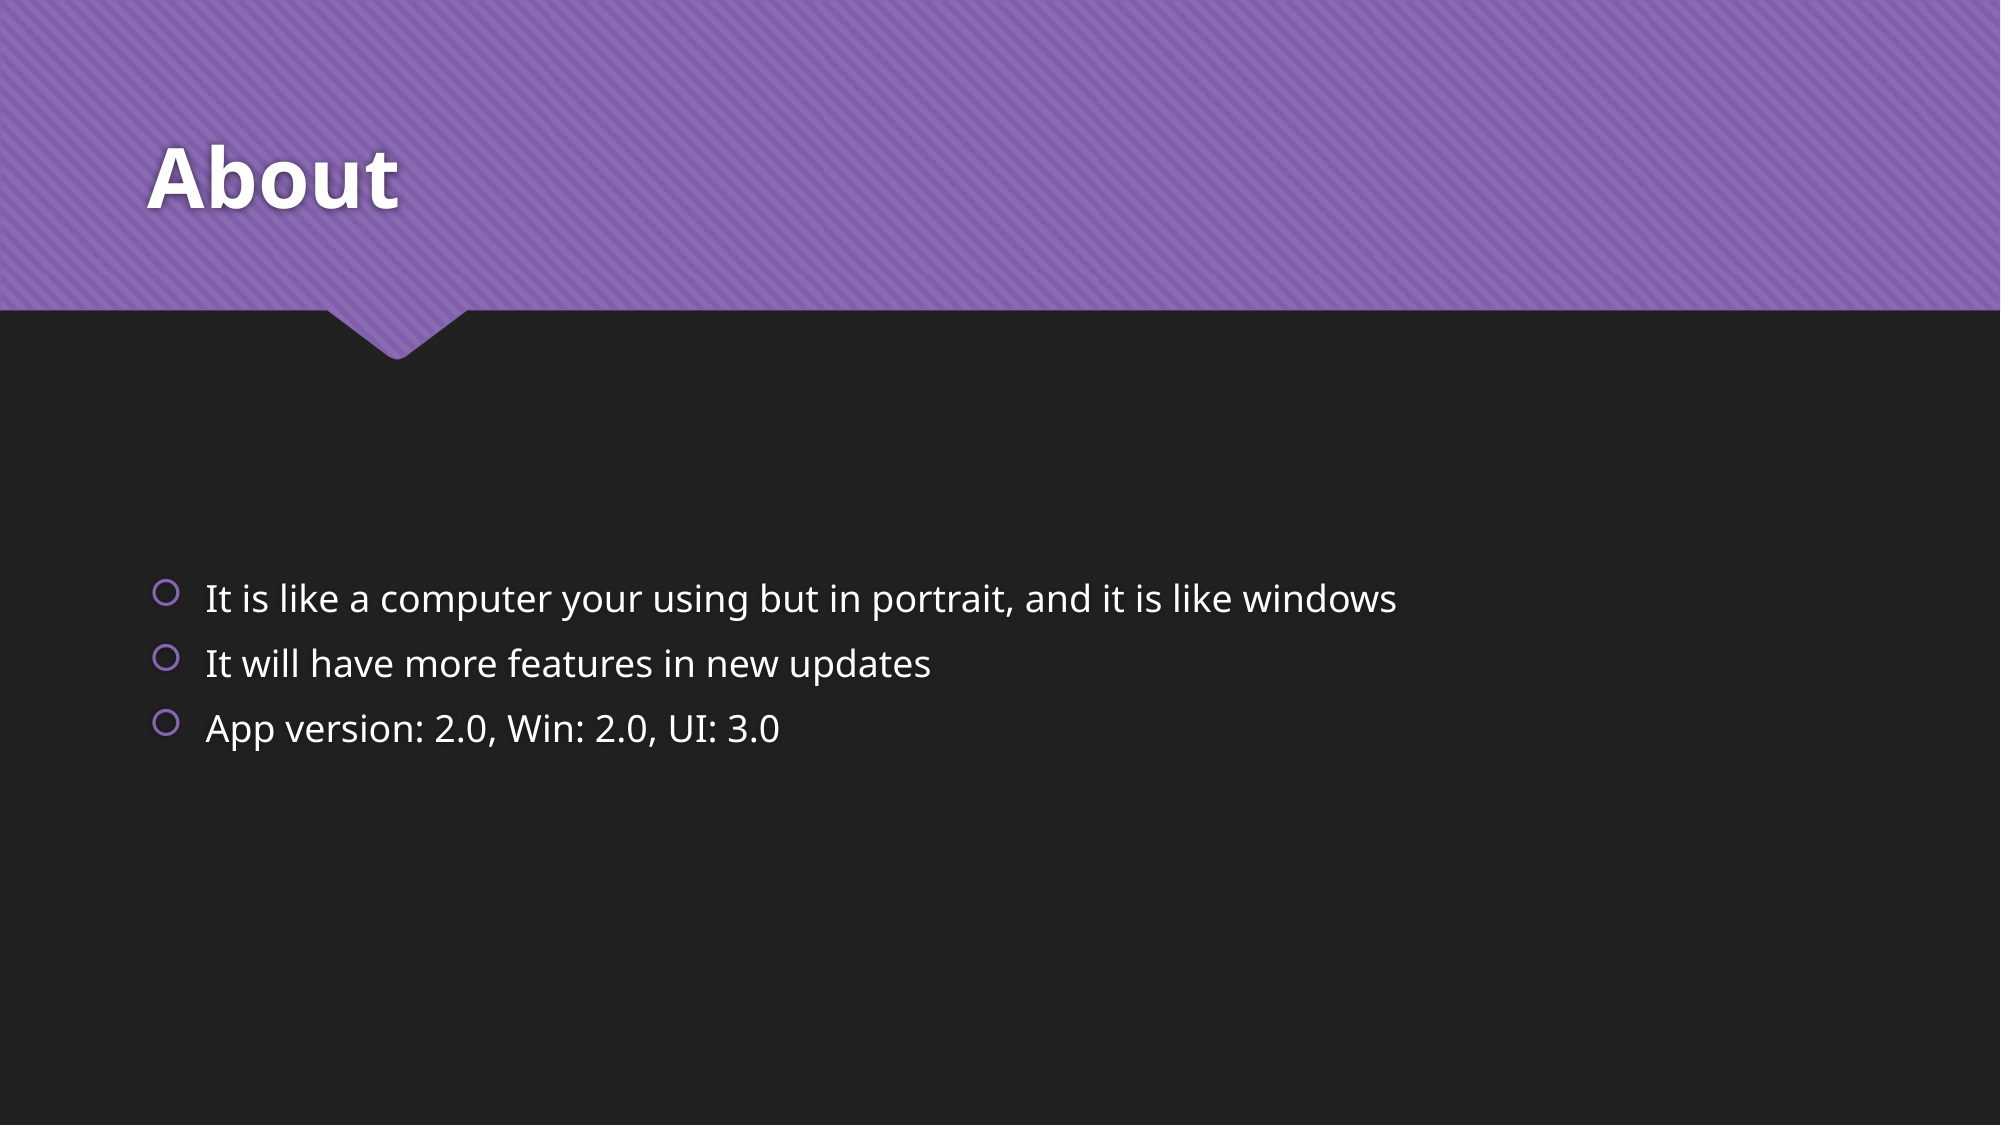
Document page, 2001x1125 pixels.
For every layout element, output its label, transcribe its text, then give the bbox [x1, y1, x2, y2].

list It is like a computer your using but in portrait, and it is like windows It will have more features in new updates App version: 2.0, Win: 2.0, UI: 3.0 [134, 364, 1866, 962]
title About [132, 73, 1868, 233]
